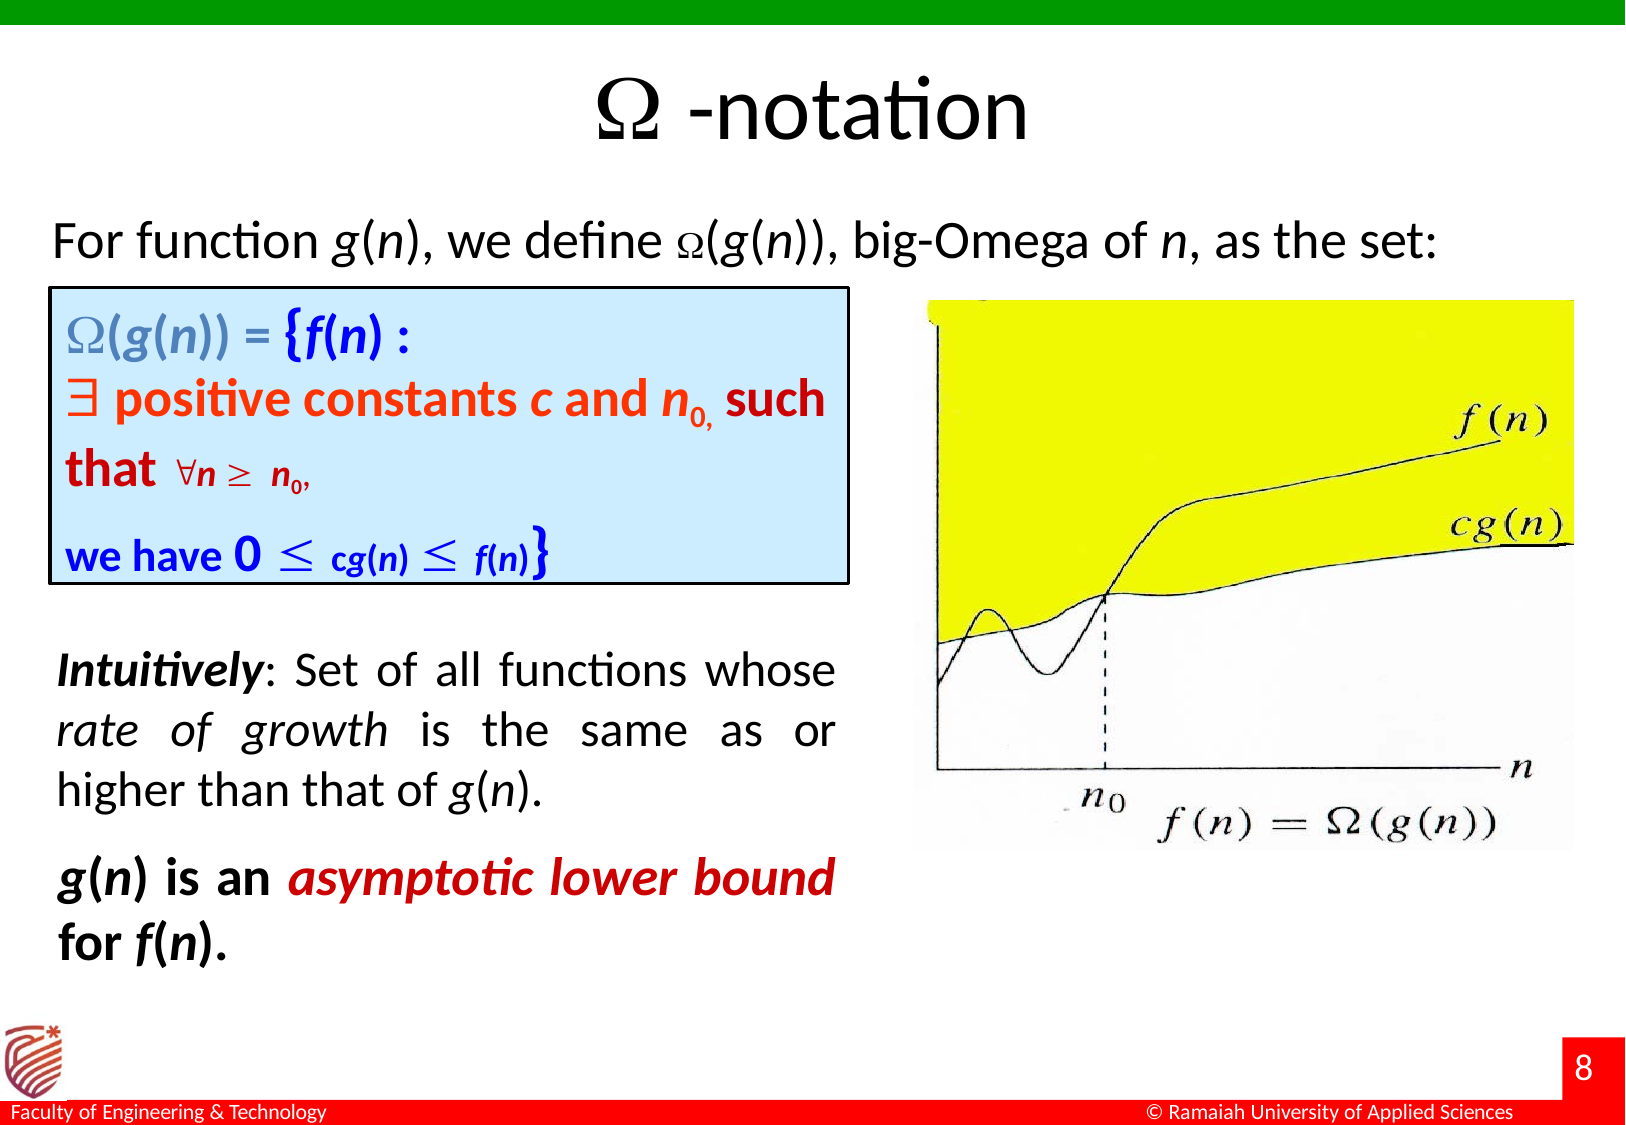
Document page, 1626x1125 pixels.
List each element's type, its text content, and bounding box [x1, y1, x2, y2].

slide_number 10 [1568, 1049, 1615, 1125]
text_box Intuitively: Set of all functions whose rate of growth is the same as or higher than that of g(n). g(n) is an asymptotic lower bound for f(n). [54, 634, 1006, 972]
picture [912, 300, 1575, 851]
picture [0, 1014, 67, 1101]
footer Faculty of Engineering & Technology [8, 1101, 337, 1125]
title  -notation [191, 37, 1434, 201]
slide_number © Ramaiah University of Applied Sciences [1143, 1101, 1519, 1125]
text_box (g(n)) = {f(n) :  positive constants c and n0, such that n  n0, we have 0  cg(n)  f(n)} [50, 287, 849, 584]
text_box For function g(n), we define (g(n)), big-Omega of n, as the set: [50, 201, 1443, 269]
